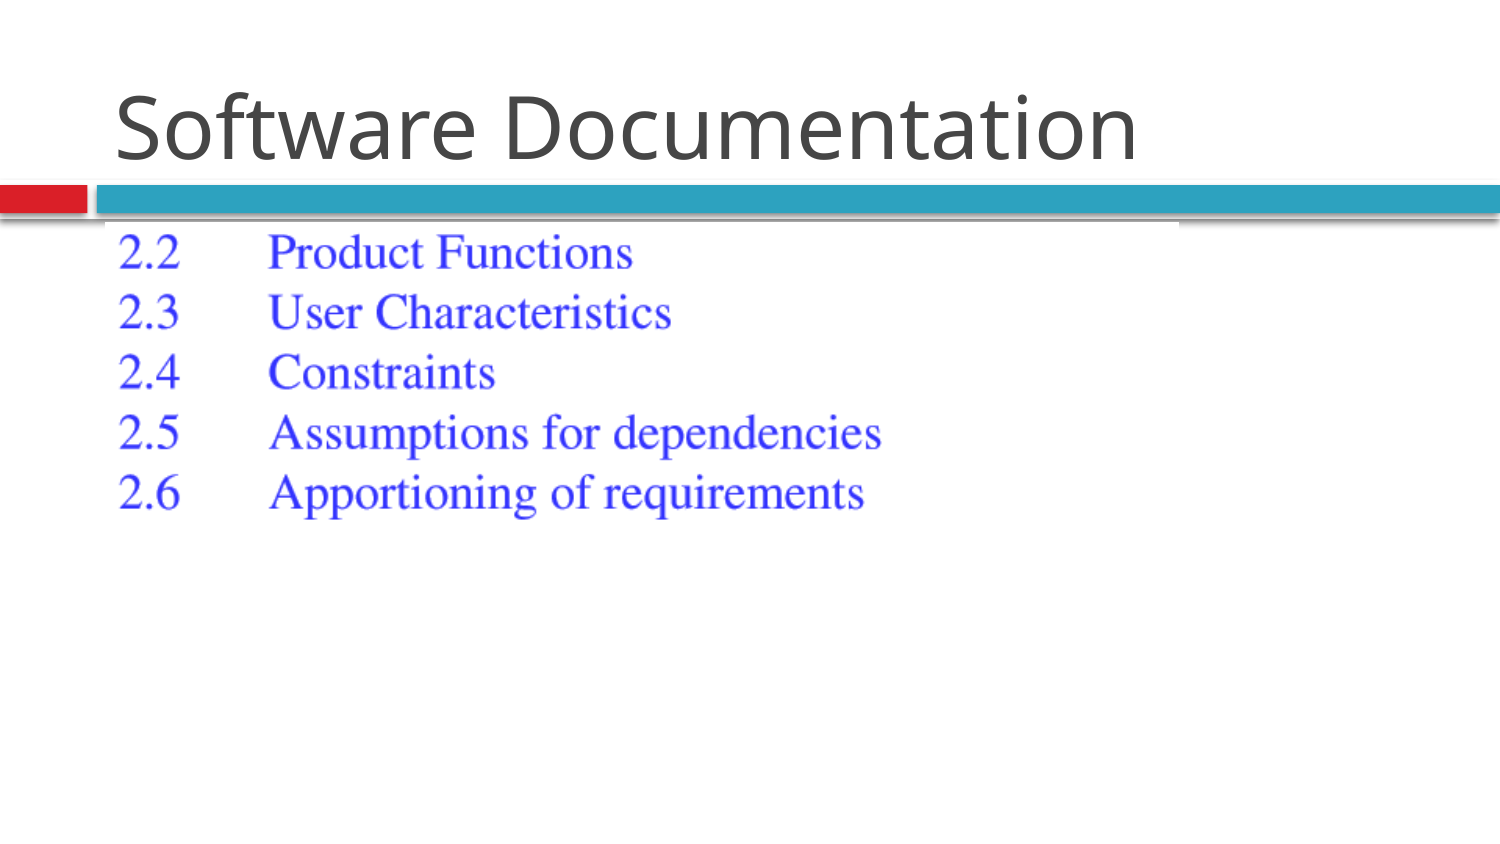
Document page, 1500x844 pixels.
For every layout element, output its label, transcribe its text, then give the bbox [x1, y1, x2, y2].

title Software Documentation [99, 19, 1438, 185]
picture [105, 222, 1180, 534]
